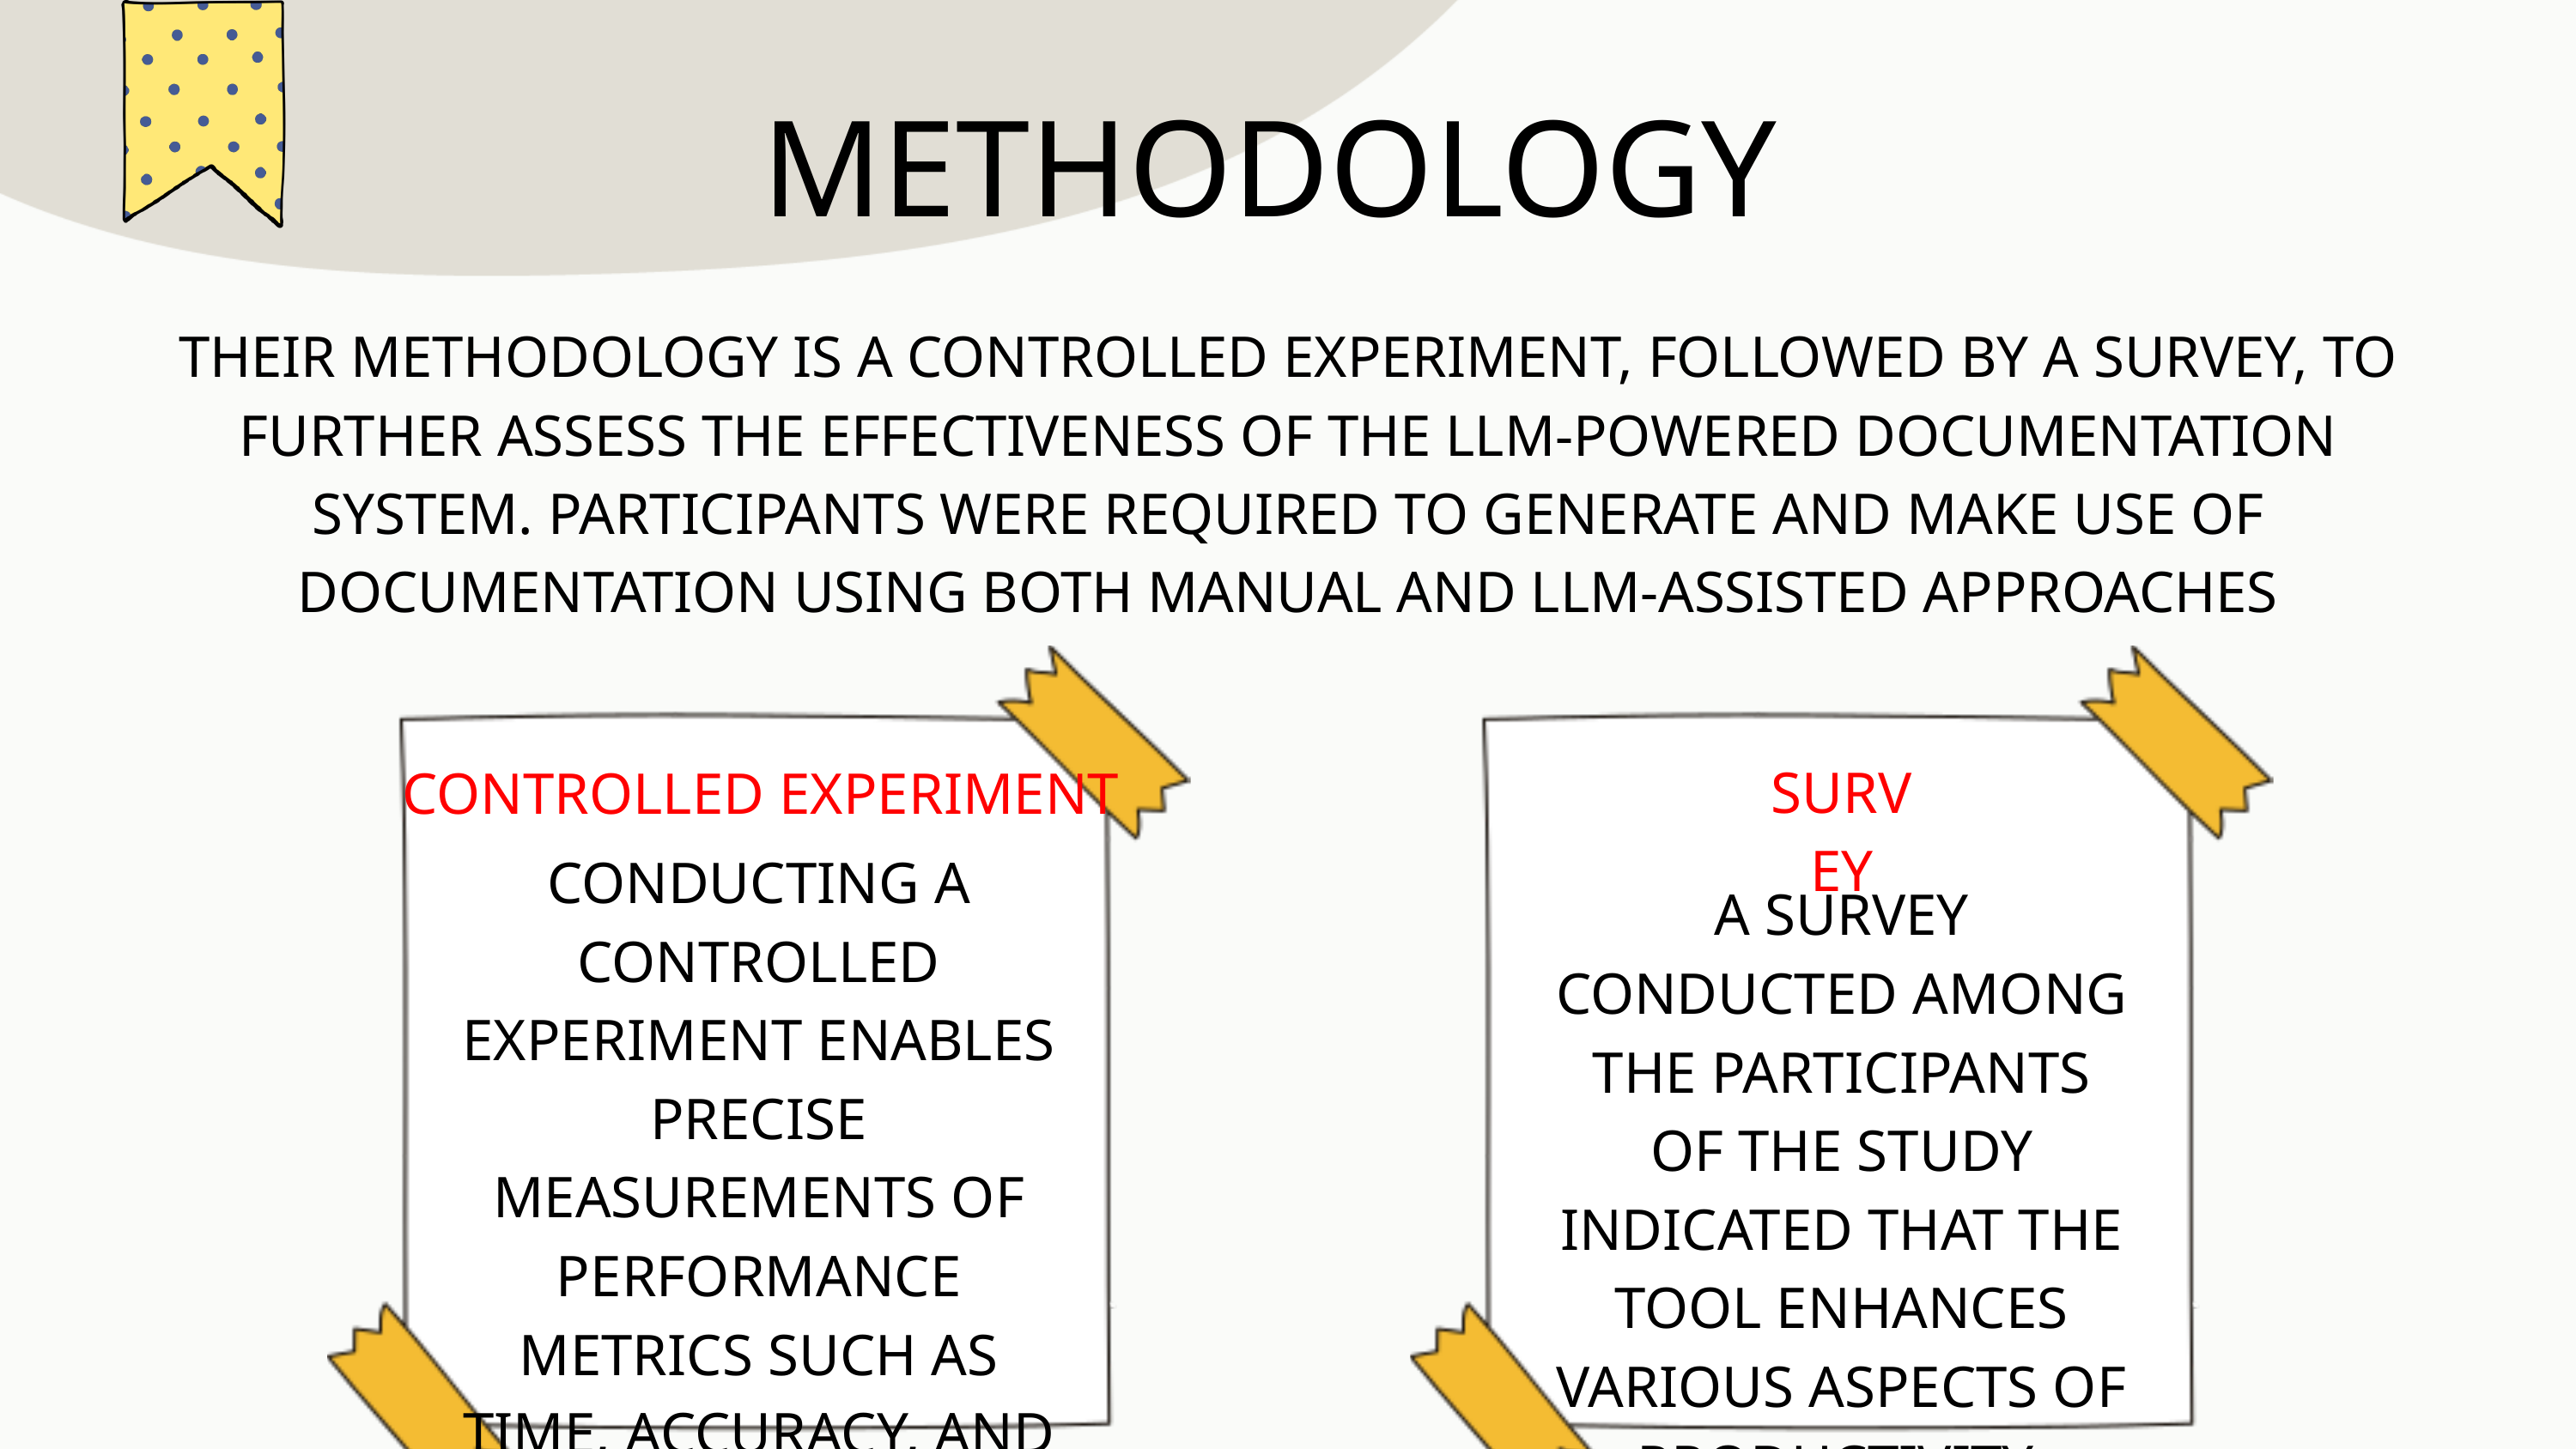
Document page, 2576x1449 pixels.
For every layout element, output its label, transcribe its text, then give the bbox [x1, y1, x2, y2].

text_box [121, 0, 286, 228]
text_box SURVEY [1762, 745, 1922, 903]
text_box [1410, 646, 2274, 1449]
text_box [0, 0, 2576, 1449]
text_box METHODOLOGY [537, 123, 2002, 244]
text_box [327, 646, 1191, 746]
text_box THEIR METHODOLOGY IS A CONTROLLED EXPERIMENT, FOLLOWED BY A SURVEY, TO FURTHER ASSESS THE EFFECTIVENESS OF THE LLM-POWERED DOCUMENTATION SYSTEM. PARTICIPANTS WERE REQUIRED TO GENERATE AND MAKE USE OF DOCUMENTATION USING BOTH MANUAL AND LLM-ASSISTED APPROACHES [173, 310, 2402, 625]
text_box [327, 826, 1191, 1449]
text_box CONTROLLED EXPERIMENT [204, 746, 1319, 826]
text_box A SURVEY CONDUCTED AMONG THE PARTICIPANTS OF THE STUDY INDICATED THAT THE TOOL ENHANCES VARIOUS ASPECTS OF PRODUCTIVITY. [1551, 868, 2133, 1449]
text_box CONDUCTING A CONTROLLED EXPERIMENT ENABLES PRECISE MEASUREMENTS OF PERFORMANCE METRICS SUCH AS TIME, ACCURACY, AND VELOCITY. [443, 835, 1074, 1449]
